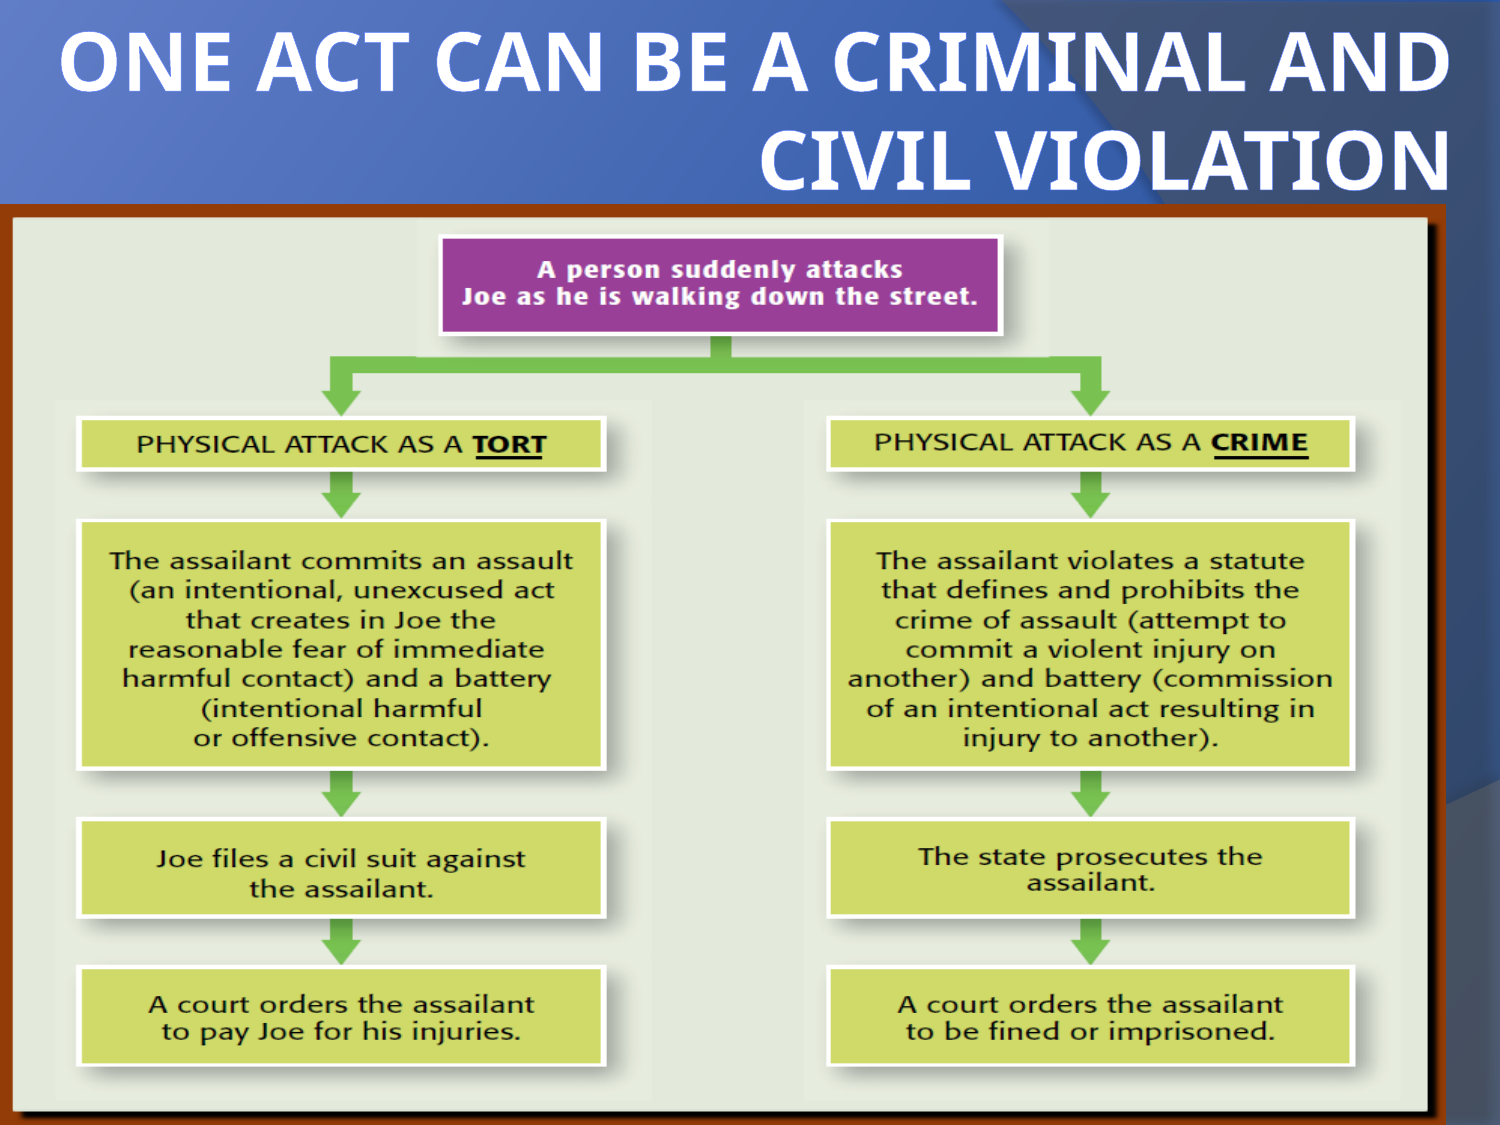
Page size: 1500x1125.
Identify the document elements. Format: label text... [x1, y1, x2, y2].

picture [0, 204, 1446, 1125]
title ONE ACT CAN BE A CRIMINAL AND CIVIL VIOLATION [24, 1, 1463, 214]
